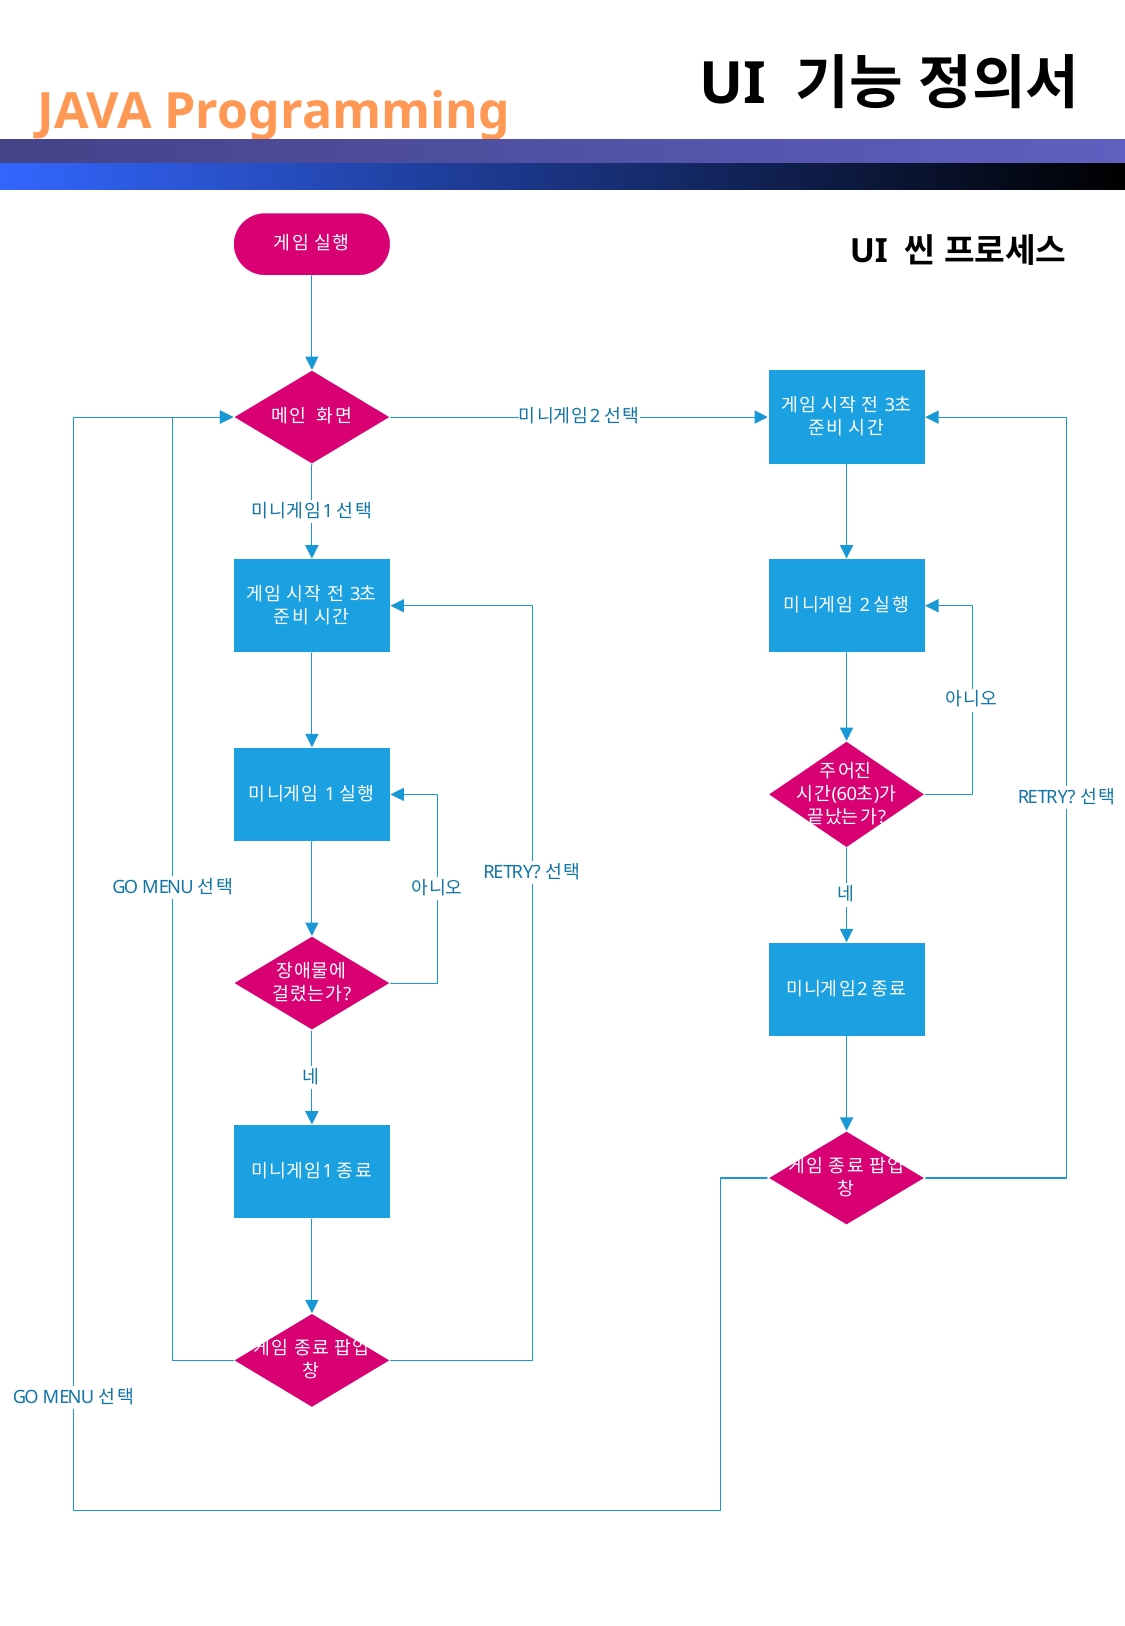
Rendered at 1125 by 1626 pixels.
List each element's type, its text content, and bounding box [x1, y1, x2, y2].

picture [1, 209, 1125, 1512]
text_box UI 기능 정의서 [487, 37, 1094, 123]
text_box [0, 139, 1125, 163]
